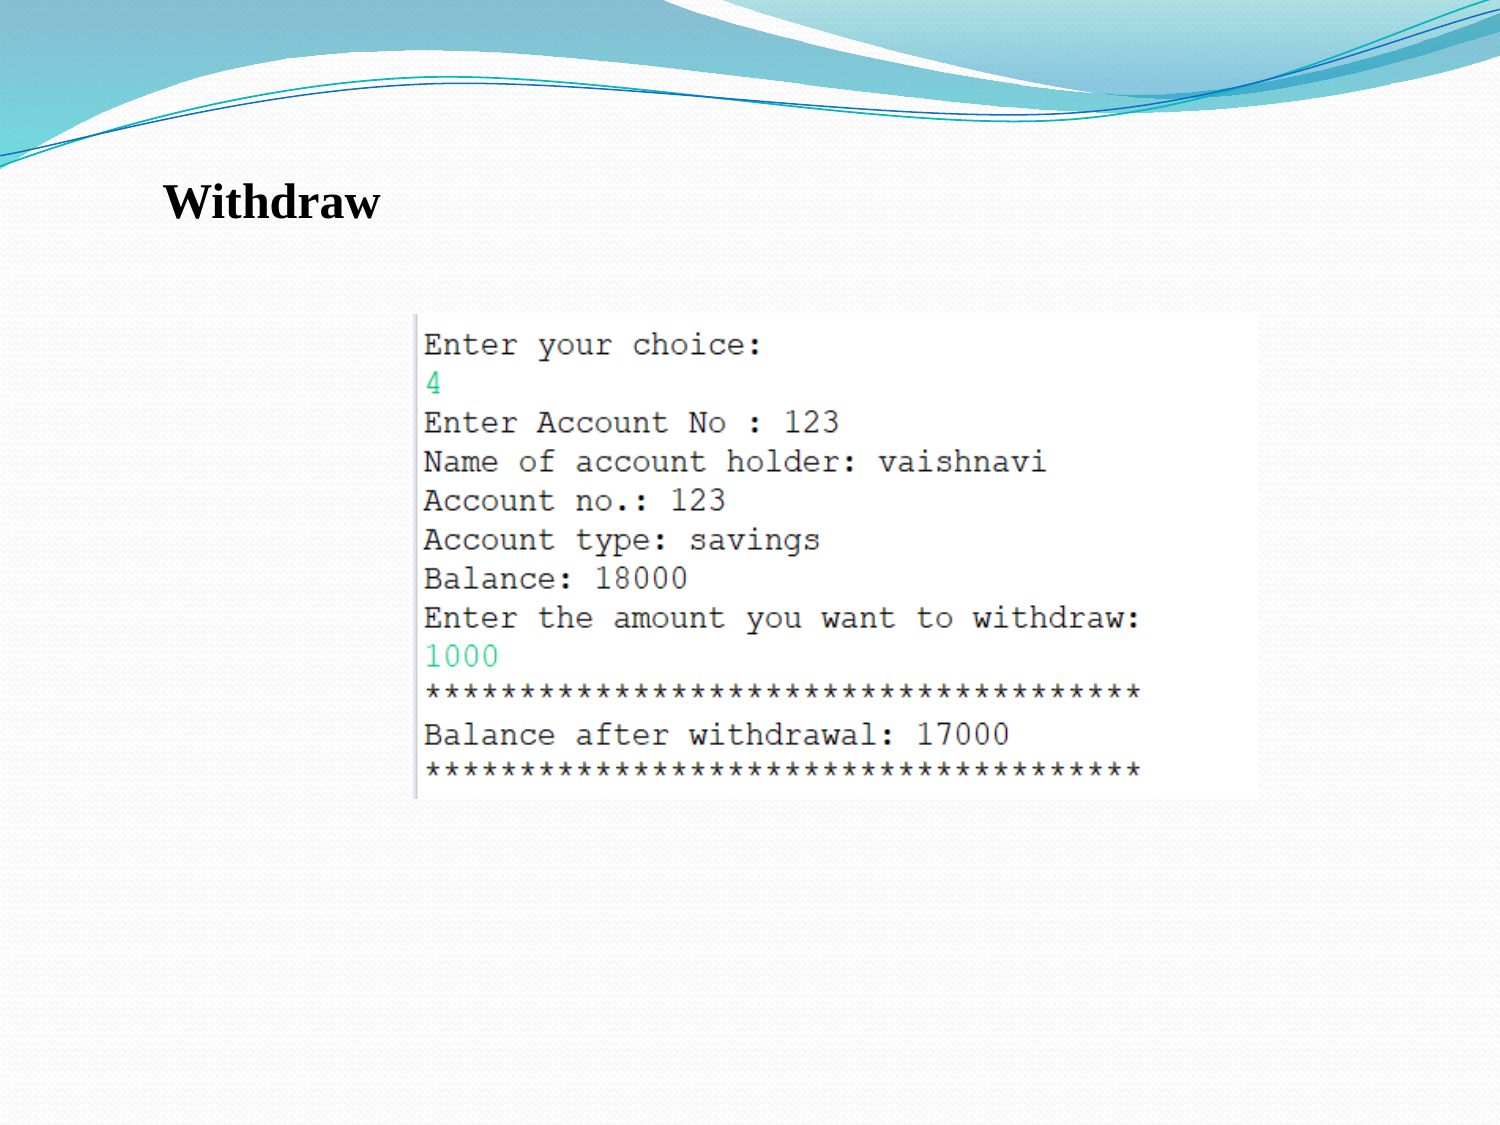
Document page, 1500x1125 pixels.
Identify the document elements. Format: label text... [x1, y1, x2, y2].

text_box Withdraw [147, 160, 848, 236]
picture [412, 314, 1259, 799]
